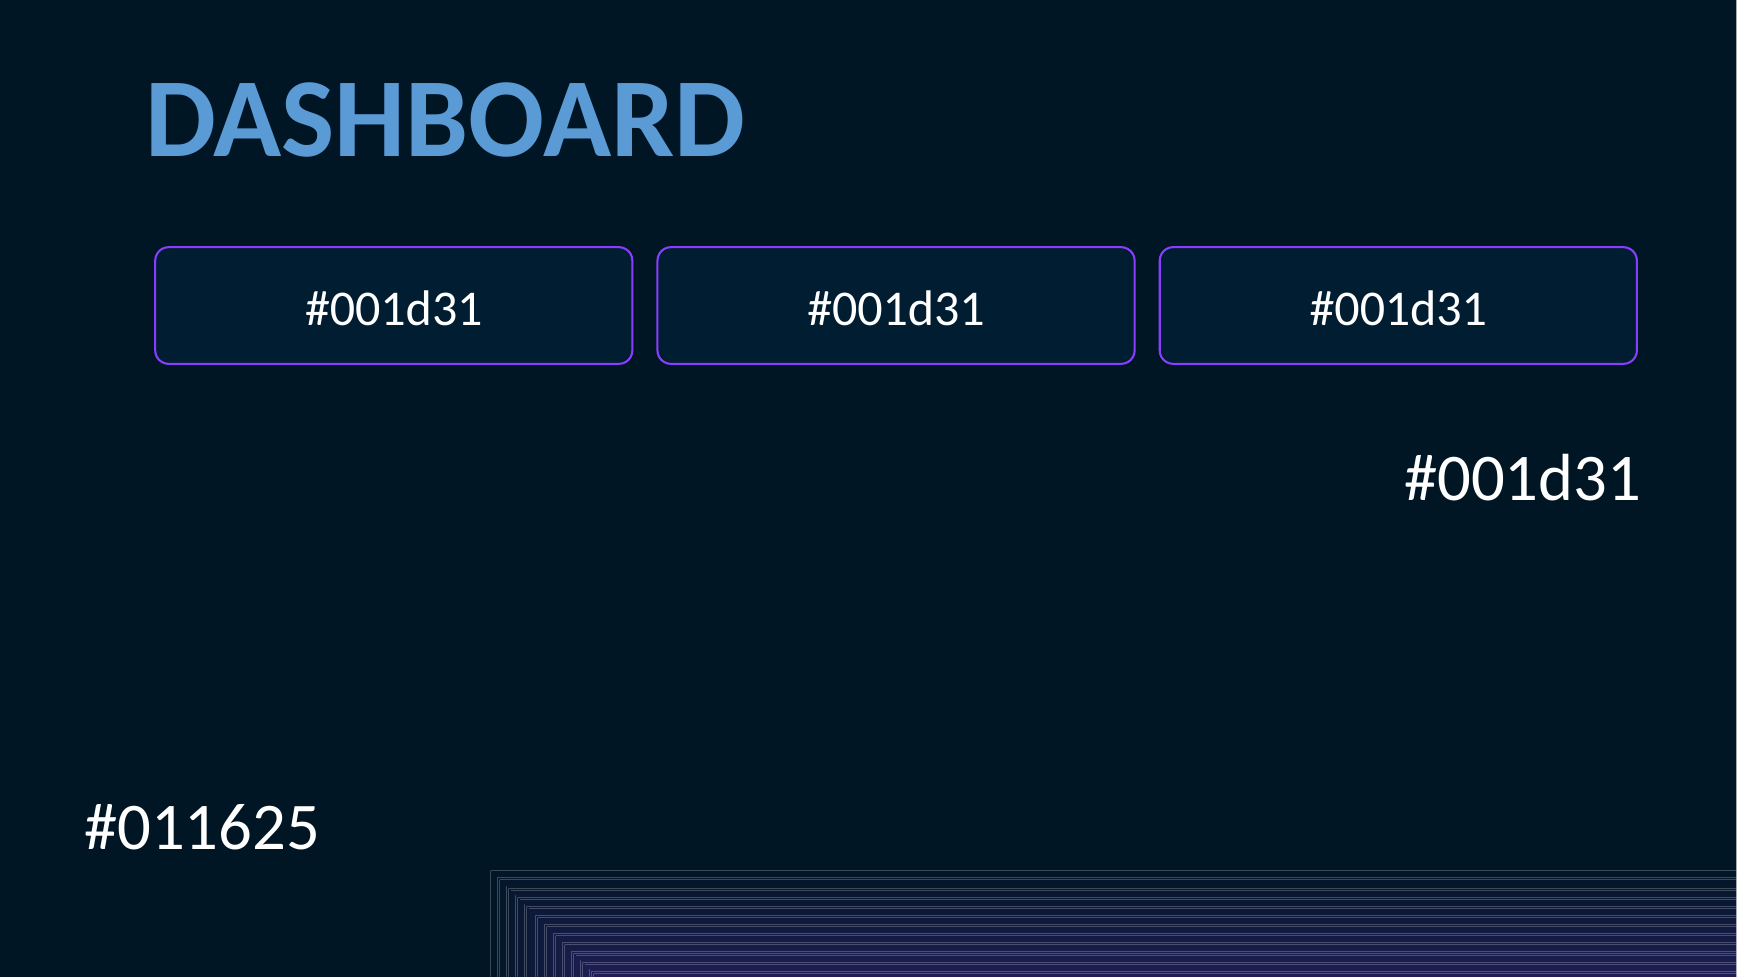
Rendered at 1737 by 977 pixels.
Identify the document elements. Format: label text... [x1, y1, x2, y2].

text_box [155, 247, 1637, 364]
text_box #011625 [0, 770, 406, 876]
text_box #001d31 [1319, 421, 1727, 527]
text_box DASHBOARD [130, 36, 761, 187]
